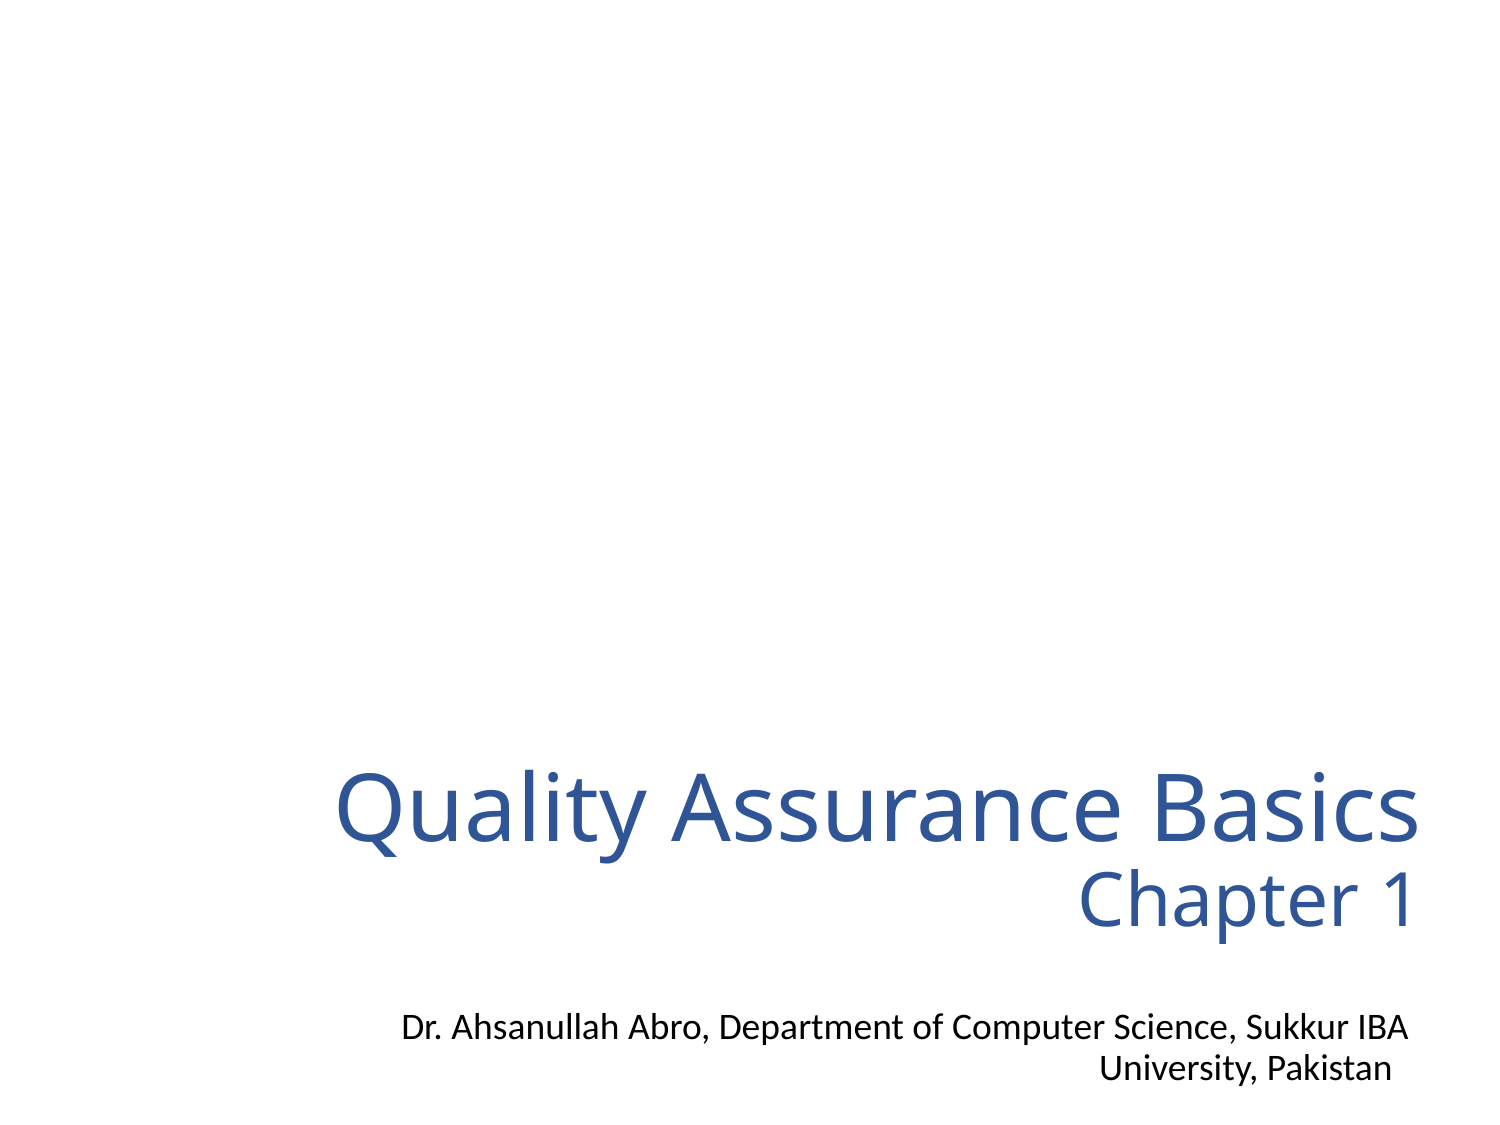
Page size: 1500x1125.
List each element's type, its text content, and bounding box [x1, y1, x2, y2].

title Quality Assurance Basics Chapter 1 [262, 712, 1438, 950]
subtitle Dr. Ahsanullah Abro, Department of Computer Science, Sukkur IBA University, Pakistan [249, 999, 1425, 1113]
